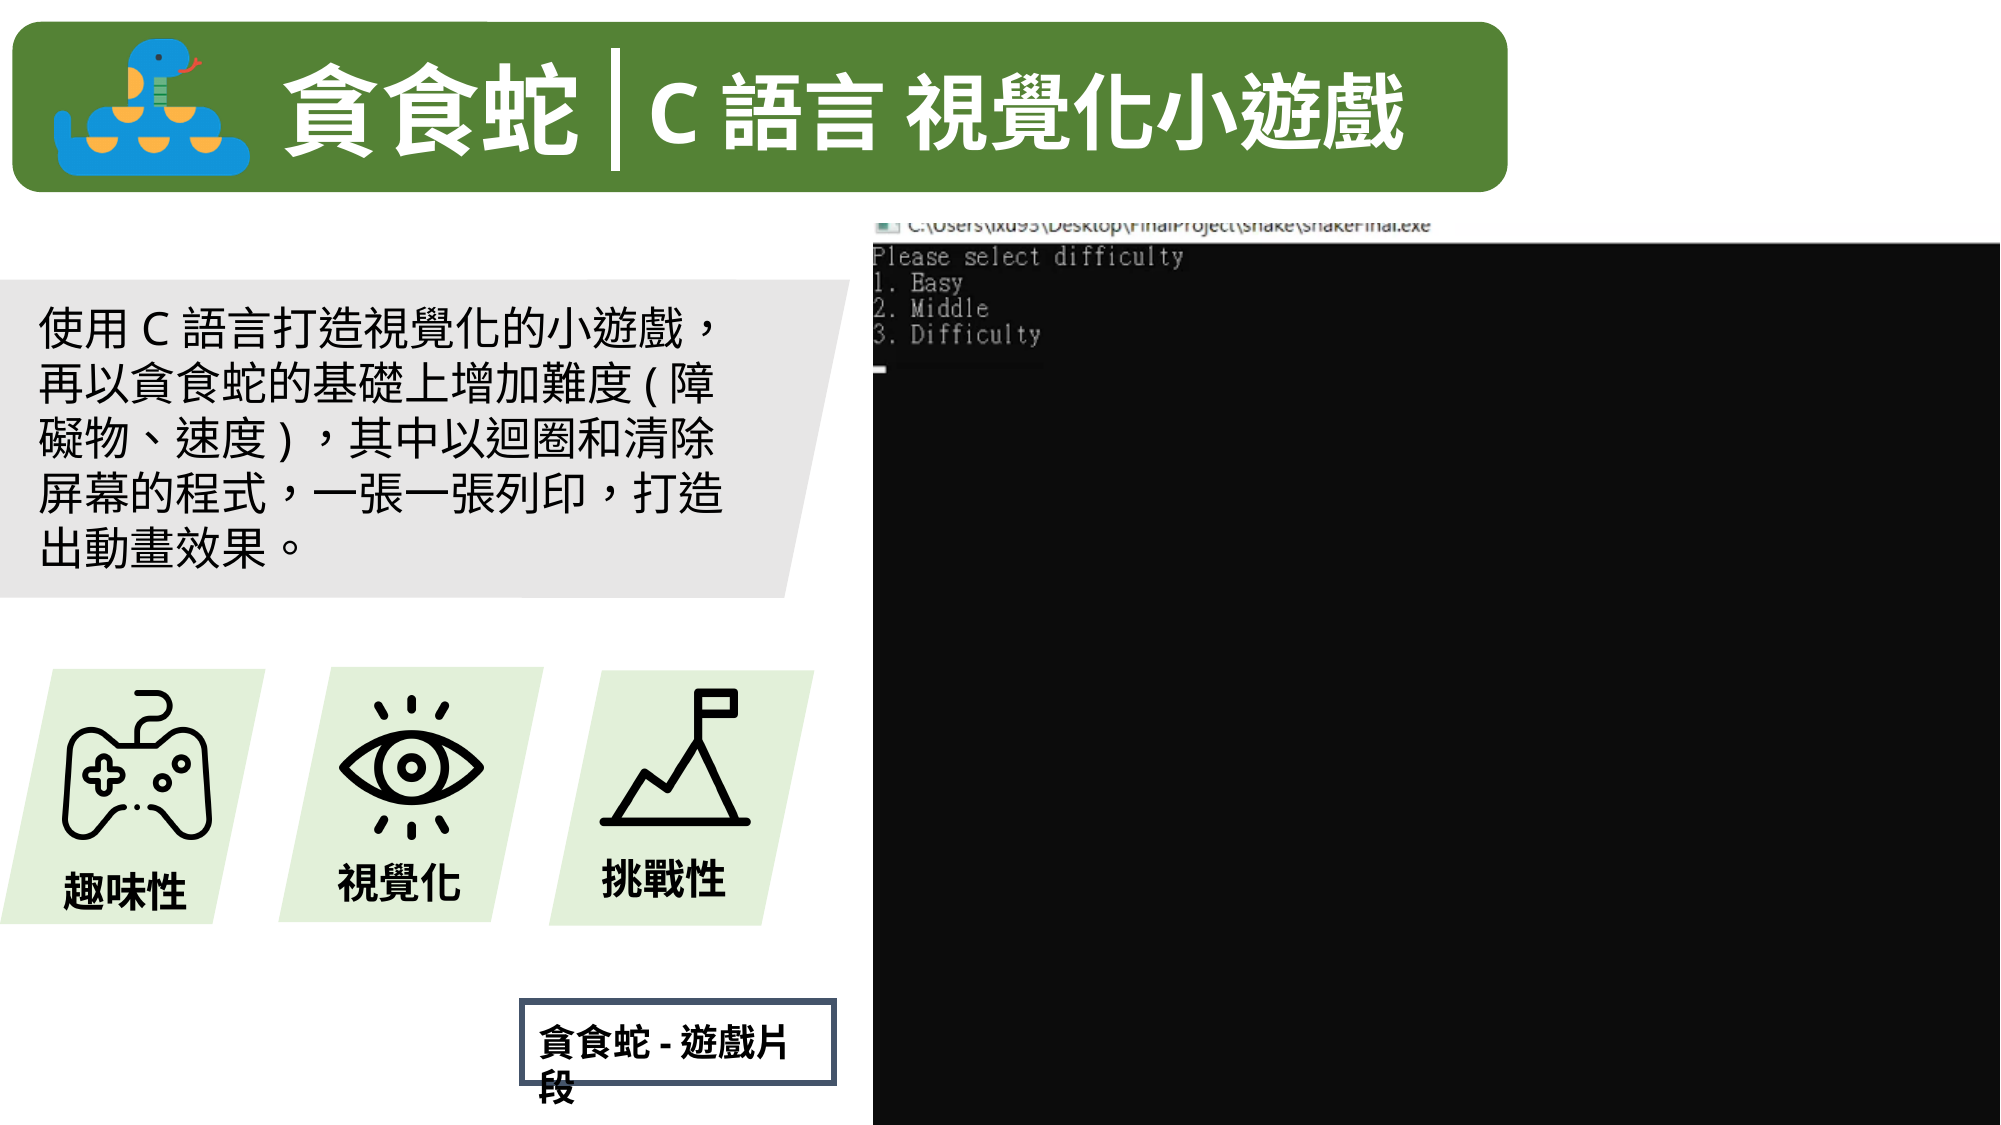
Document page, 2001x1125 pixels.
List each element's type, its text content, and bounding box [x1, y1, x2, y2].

text_box 貪食蛇 [265, 41, 618, 177]
picture [62, 690, 212, 840]
text_box [547, 717, 766, 927]
text_box 挑戰性 [587, 845, 770, 910]
picture [137, 137, 171, 155]
text_box [250, 20, 1509, 194]
text_box C語言 視覺化小遊戲 [632, 53, 1483, 168]
text_box 貪食蛇-遊戲片段 [523, 1011, 836, 1117]
text_box [521, 1000, 835, 1084]
text_box [598, 669, 816, 889]
text_box [520, 278, 852, 599]
text_box [276, 665, 546, 924]
text_box 視覺化 [322, 849, 505, 915]
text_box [872, 222, 2000, 1125]
text_box [0, 279, 586, 599]
picture [54, 139, 250, 205]
text_box [0, 667, 267, 926]
picture [54, 9, 250, 155]
text_box 使用C語言打造視覺化的小遊戲，再以貪食蛇的基礎上增加難度(障礙物、速度)，其中以迴圈和清除屏幕的程式，一張一張列印，打造出動畫效果。 [23, 292, 761, 582]
text_box [11, 20, 54, 194]
text_box 趣味性 [48, 858, 231, 924]
picture [591, 680, 759, 848]
picture [339, 695, 484, 840]
